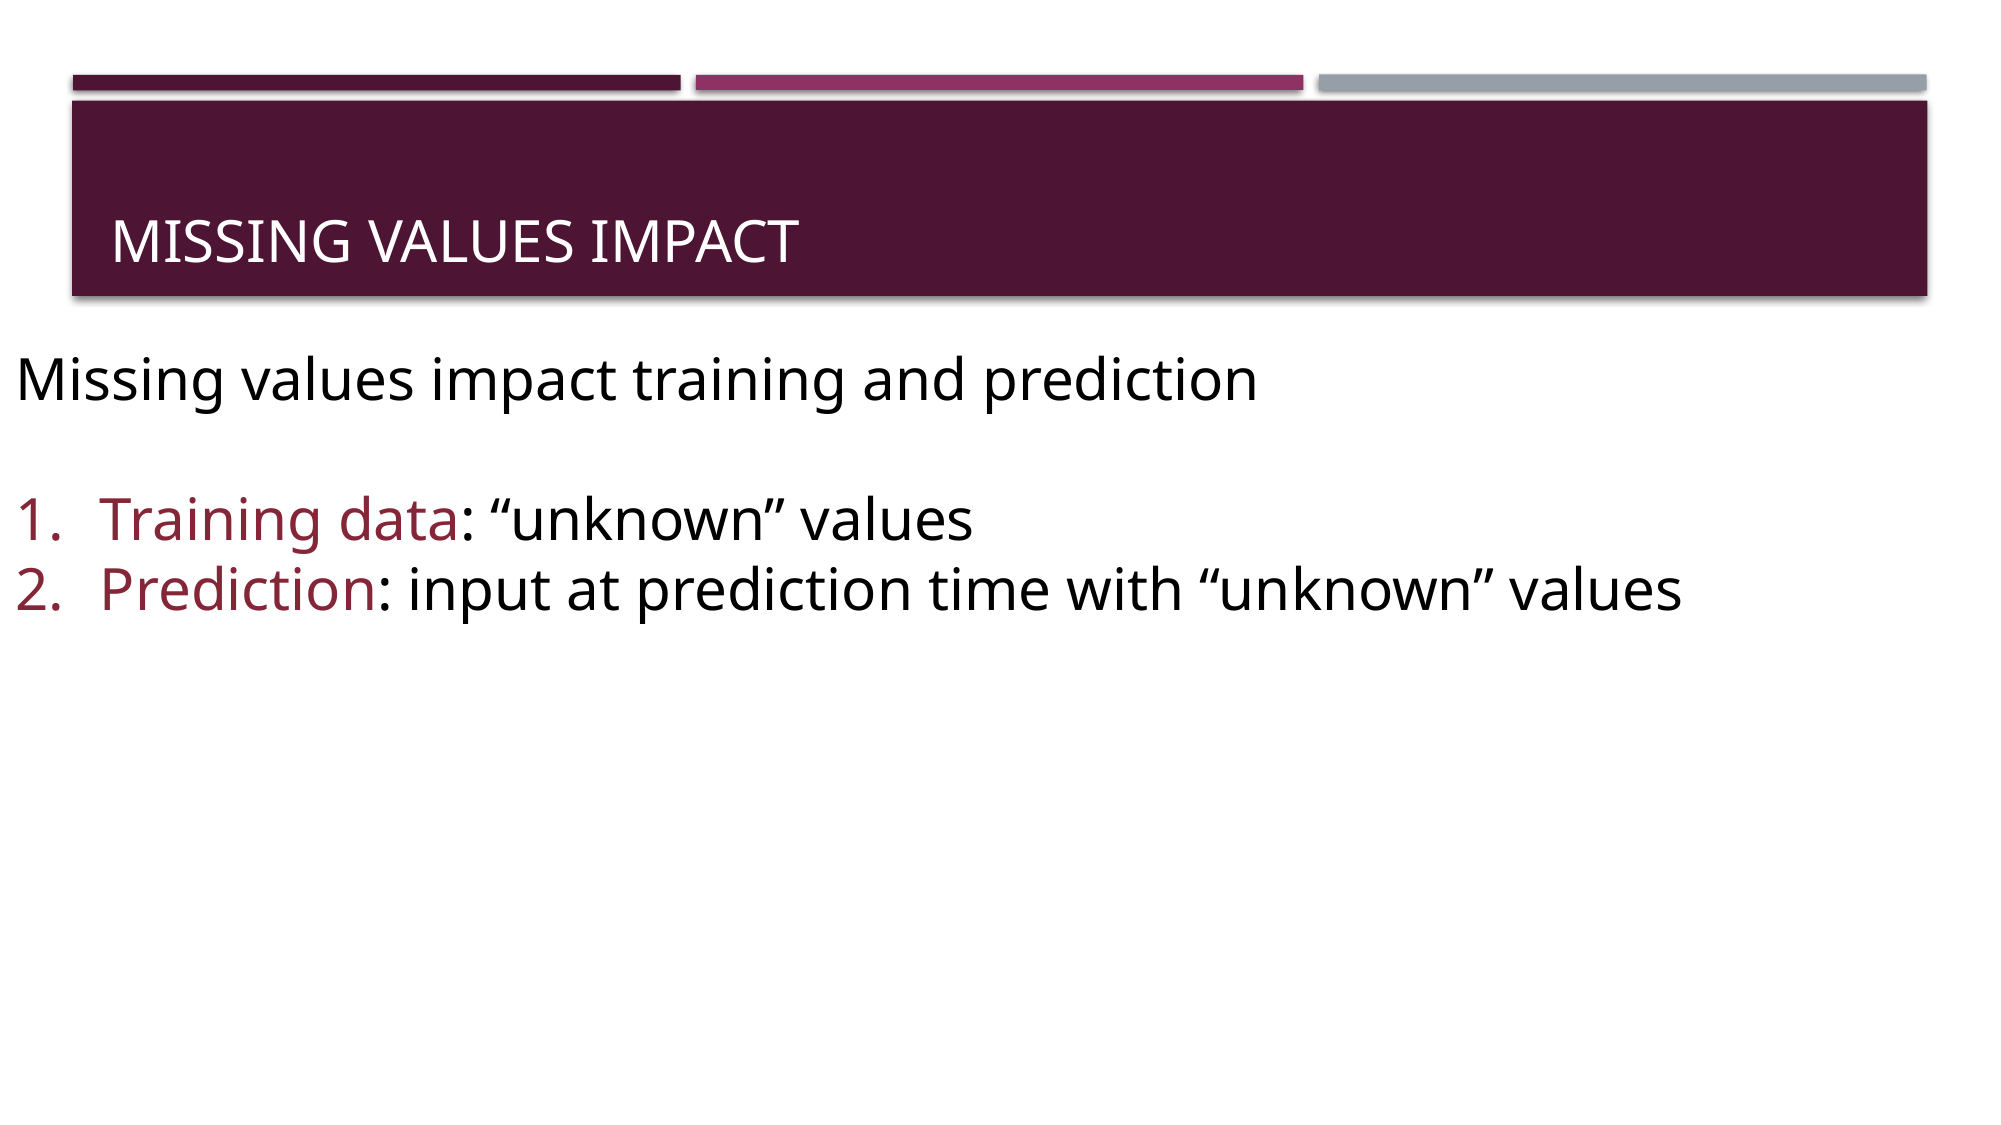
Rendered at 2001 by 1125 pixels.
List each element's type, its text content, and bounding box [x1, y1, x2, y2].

text_box Missing values impact training and prediction Training data: “unknown” values Prediction: input at prediction time with “unknown” values [0, 334, 1699, 630]
title Missing values Impact [95, 115, 1905, 282]
